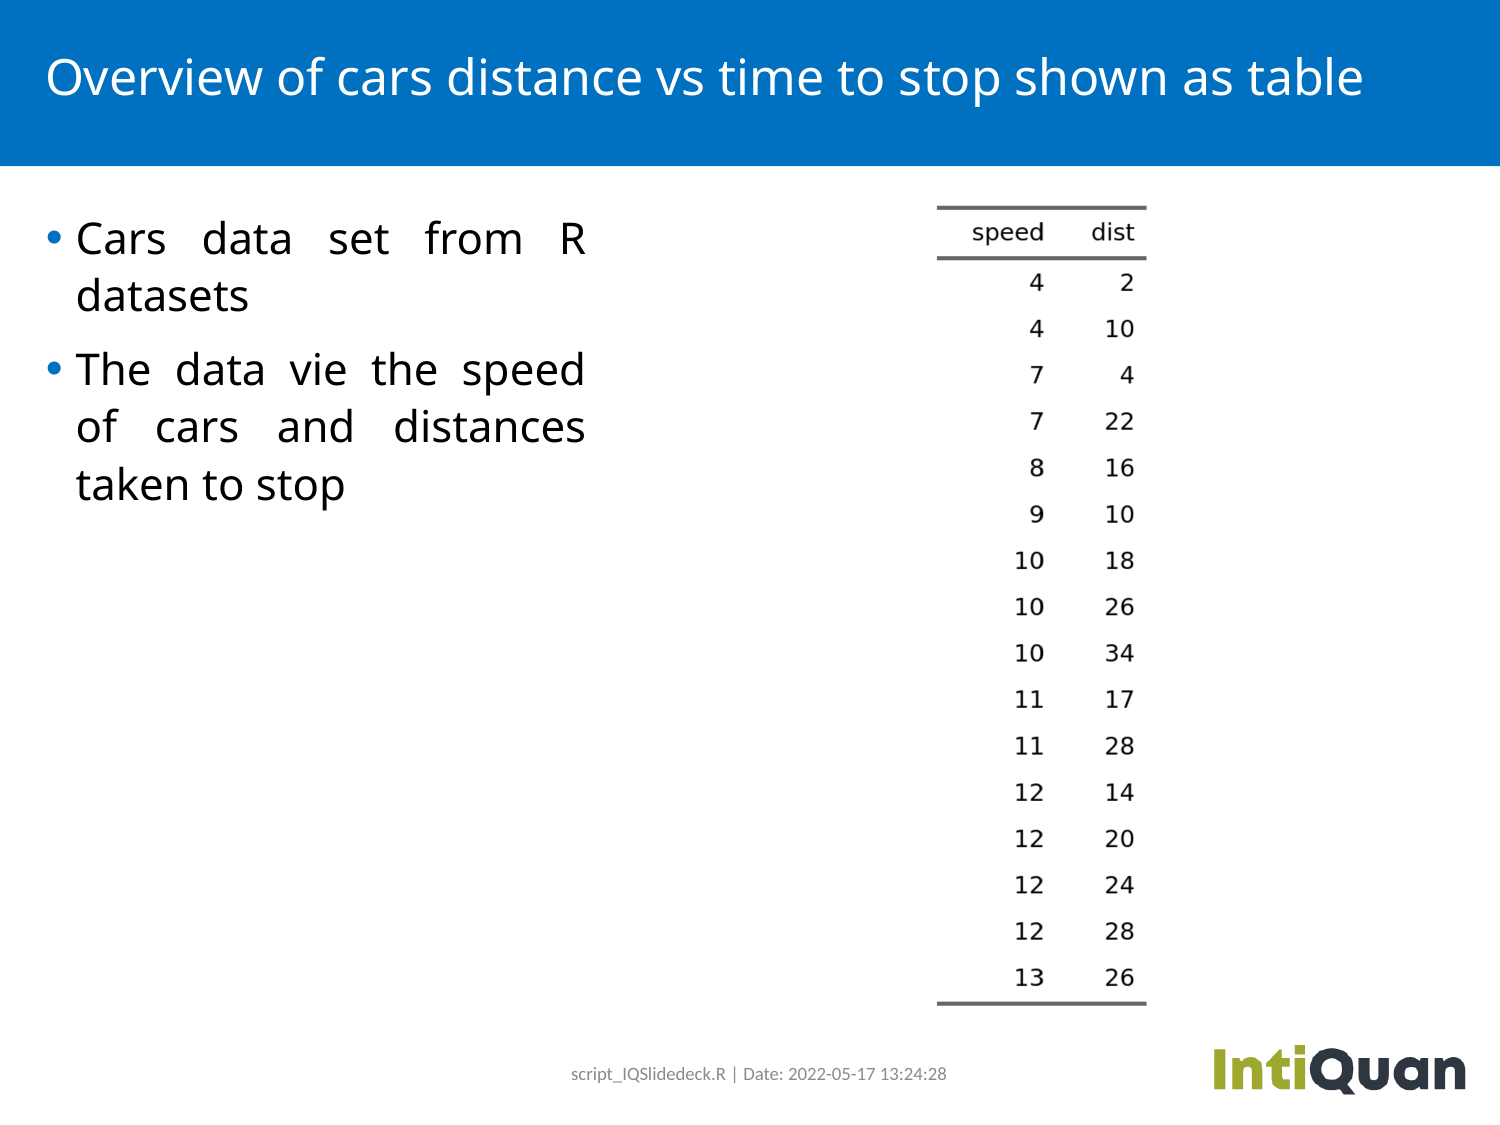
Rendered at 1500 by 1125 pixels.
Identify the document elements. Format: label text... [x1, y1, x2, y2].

footer script_IQSlidedeck.R | Date: 2022-05-17 13:24:28 [323, 1042, 1194, 1103]
list Cars data set from R datasets The data vie the speed of cars and distances taken to stop [30, 197, 602, 1014]
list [618, 197, 1465, 1014]
title Overview of cars distance vs time to stop shown as table [0, 0, 1500, 167]
picture [1211, 1039, 1466, 1101]
